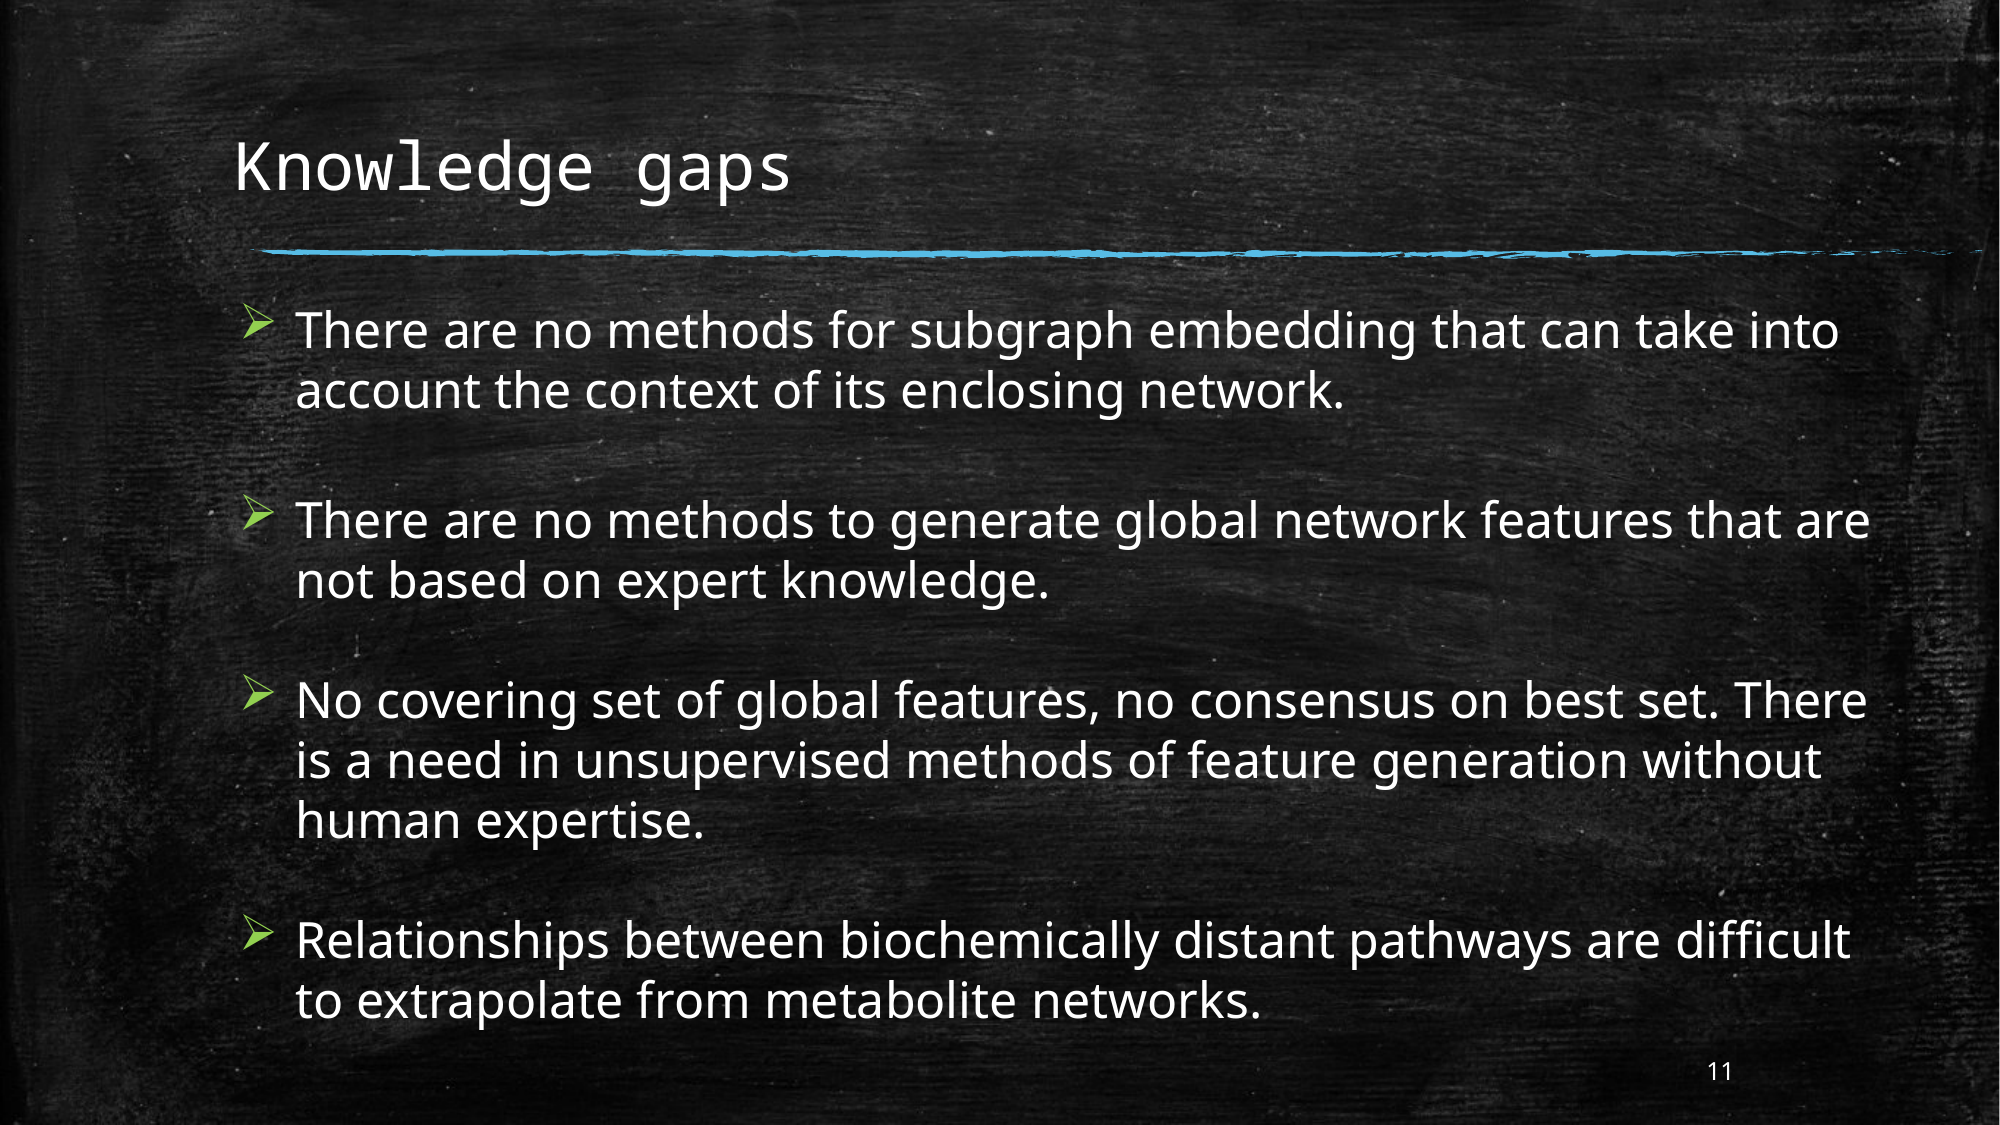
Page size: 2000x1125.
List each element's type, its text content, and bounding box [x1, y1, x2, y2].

text_box There are no methods for subgraph embedding that can take into account the context of its enclosing network. There are no methods to generate global network features that are not based on expert knowledge. No covering set of global features, no consensus on best set. There is a need in unsupervised methods of feature generation without human expertise. Relationships between biochemically distant pathways are difficult to extrapolate from metabolite networks. [149, 290, 1898, 1125]
title Knowledge gaps [220, 45, 1874, 213]
slide_number 11 [1562, 1050, 1750, 1096]
